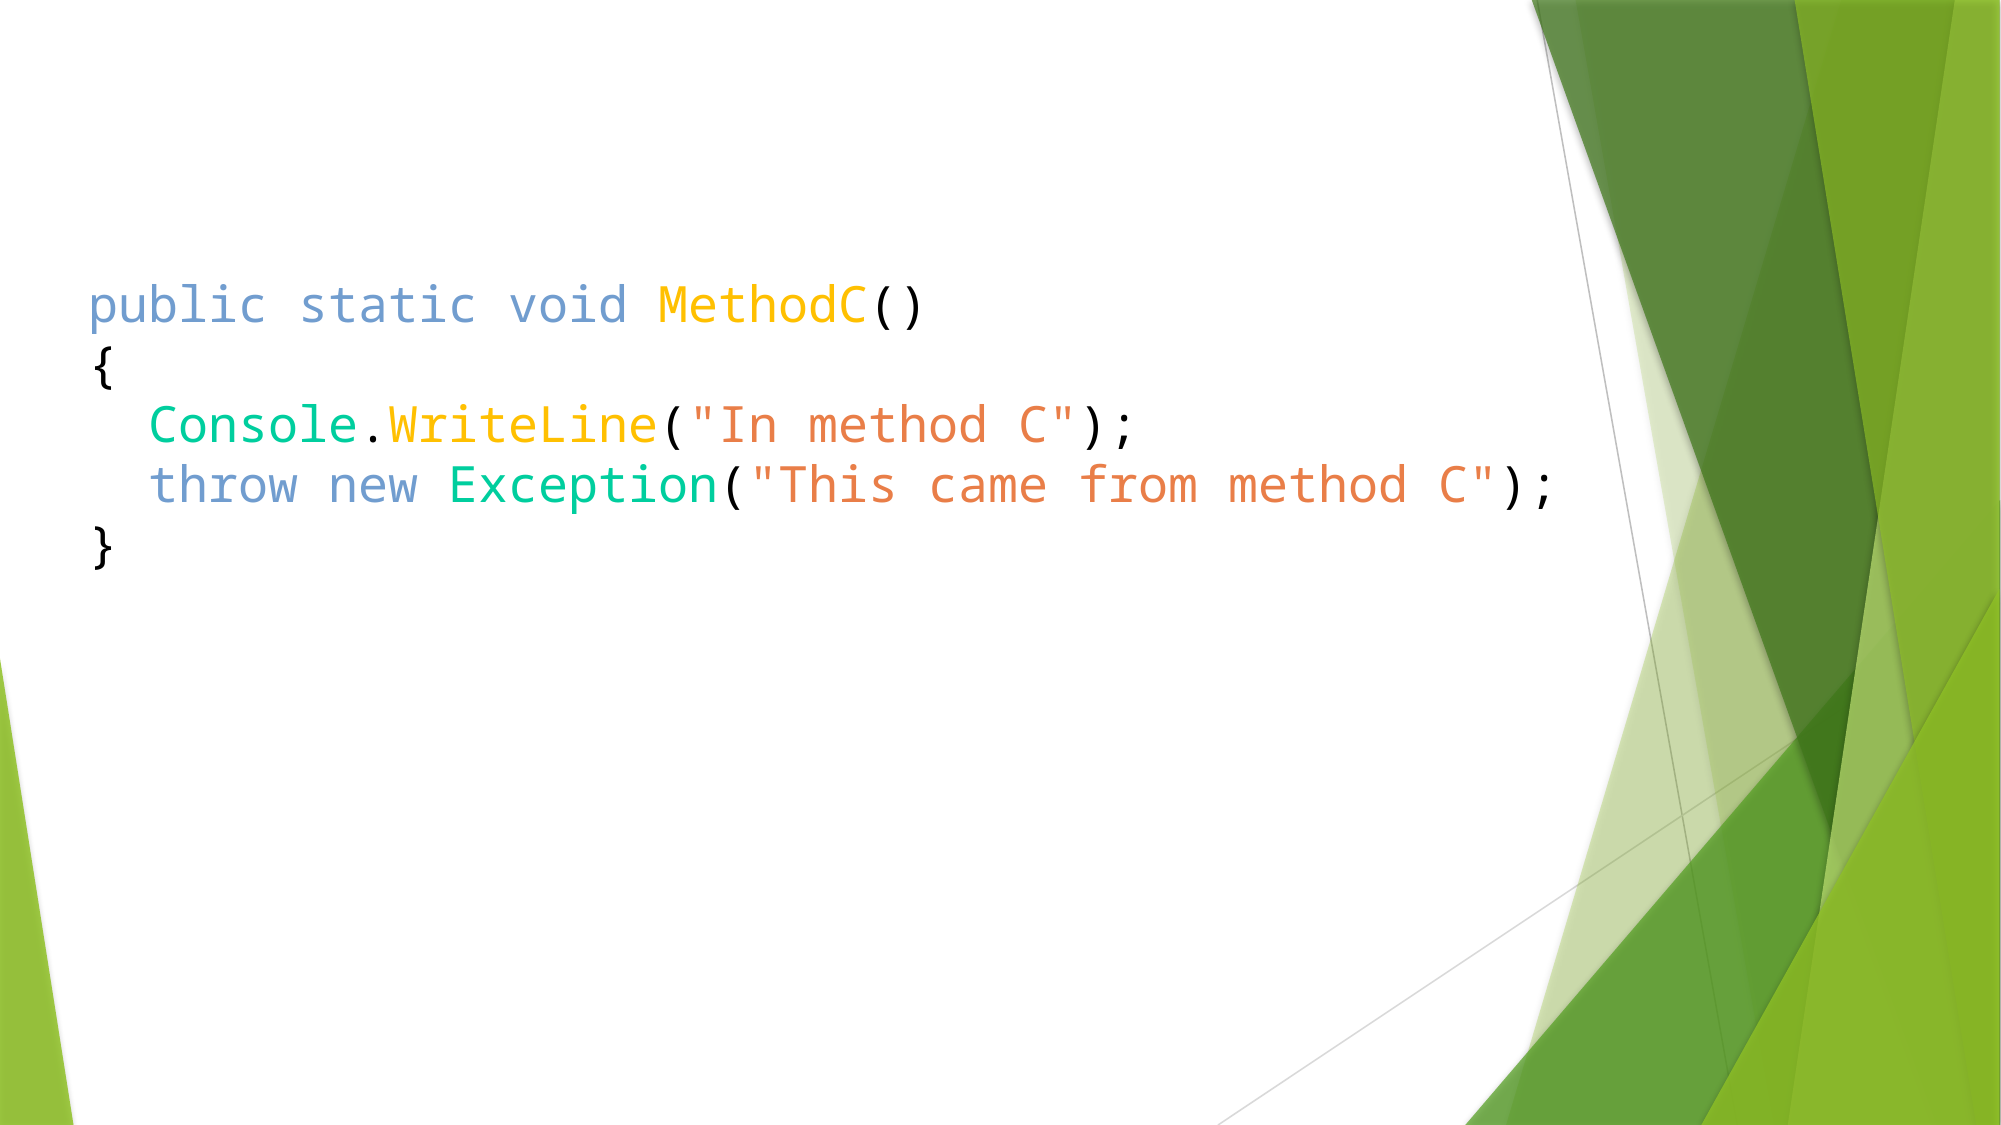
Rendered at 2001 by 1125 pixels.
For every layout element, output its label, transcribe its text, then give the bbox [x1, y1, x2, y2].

text_box public static void MethodC() { Console.WriteLine("In method C"); throw new Exception("This came from method C"); } [73, 145, 1950, 1031]
